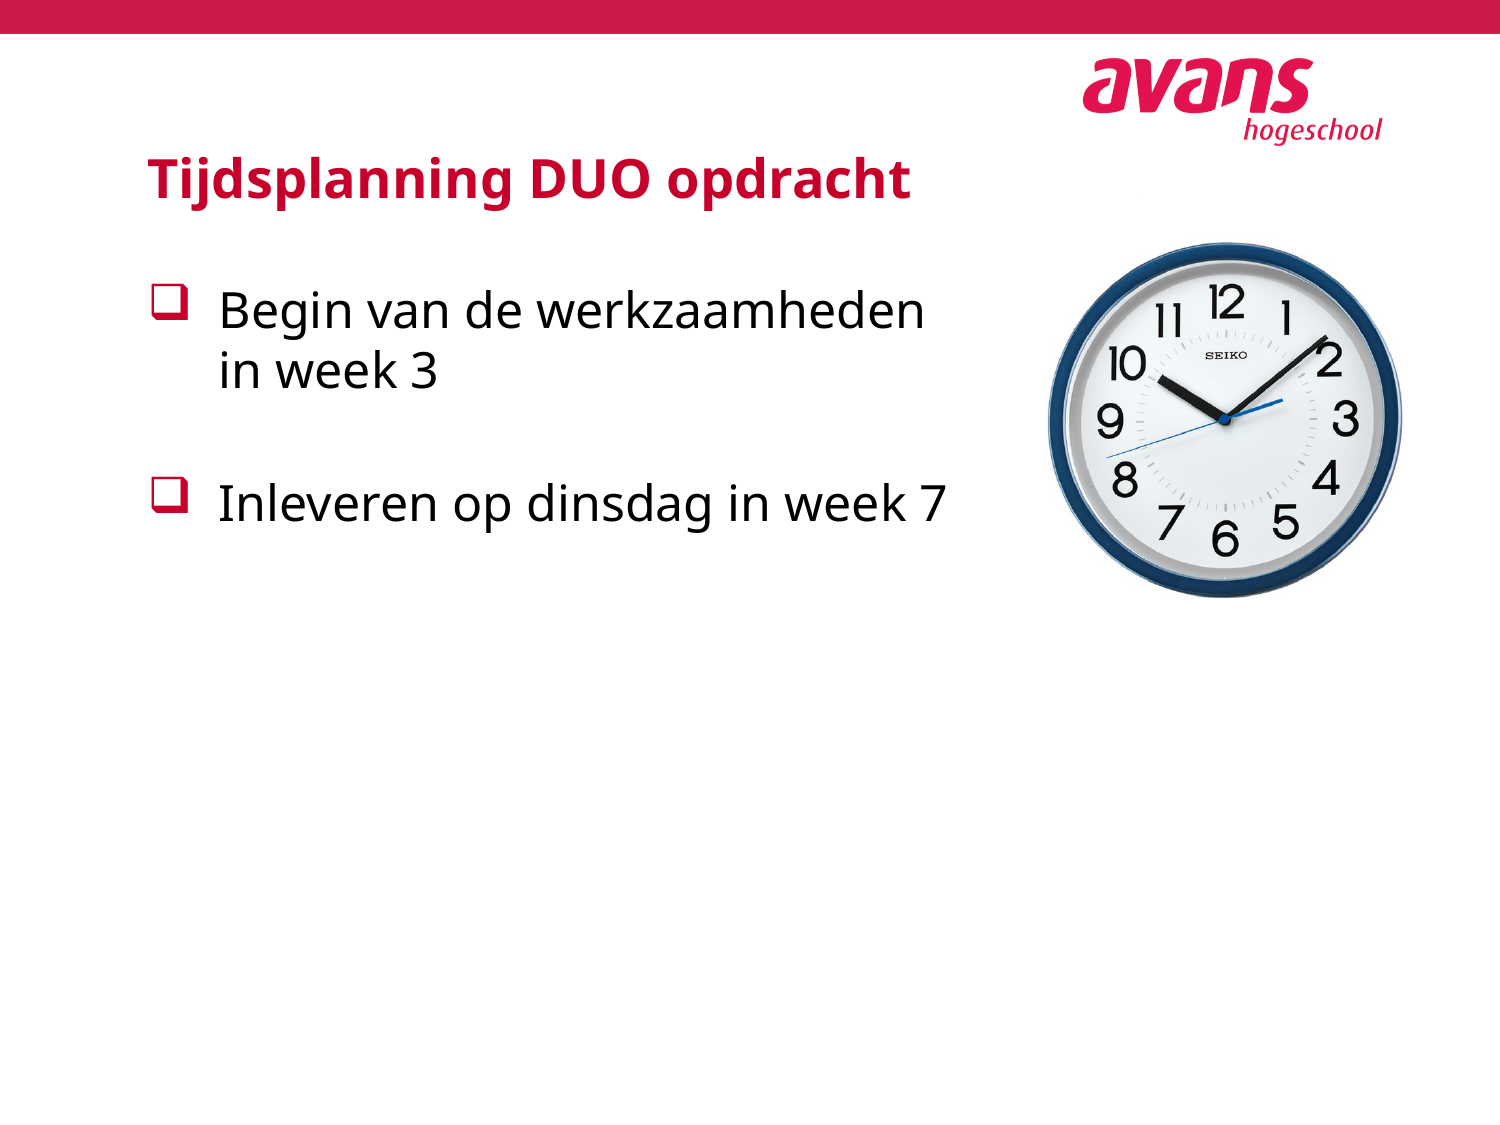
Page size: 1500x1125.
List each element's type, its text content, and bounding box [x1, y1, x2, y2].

title Tijdsplanning DUO opdracht [147, 150, 1353, 209]
picture [0, 0, 1500, 1125]
list Begin van de werkzaamheden in week 3 Inleveren op dinsdag in week 7 [147, 278, 1353, 1035]
